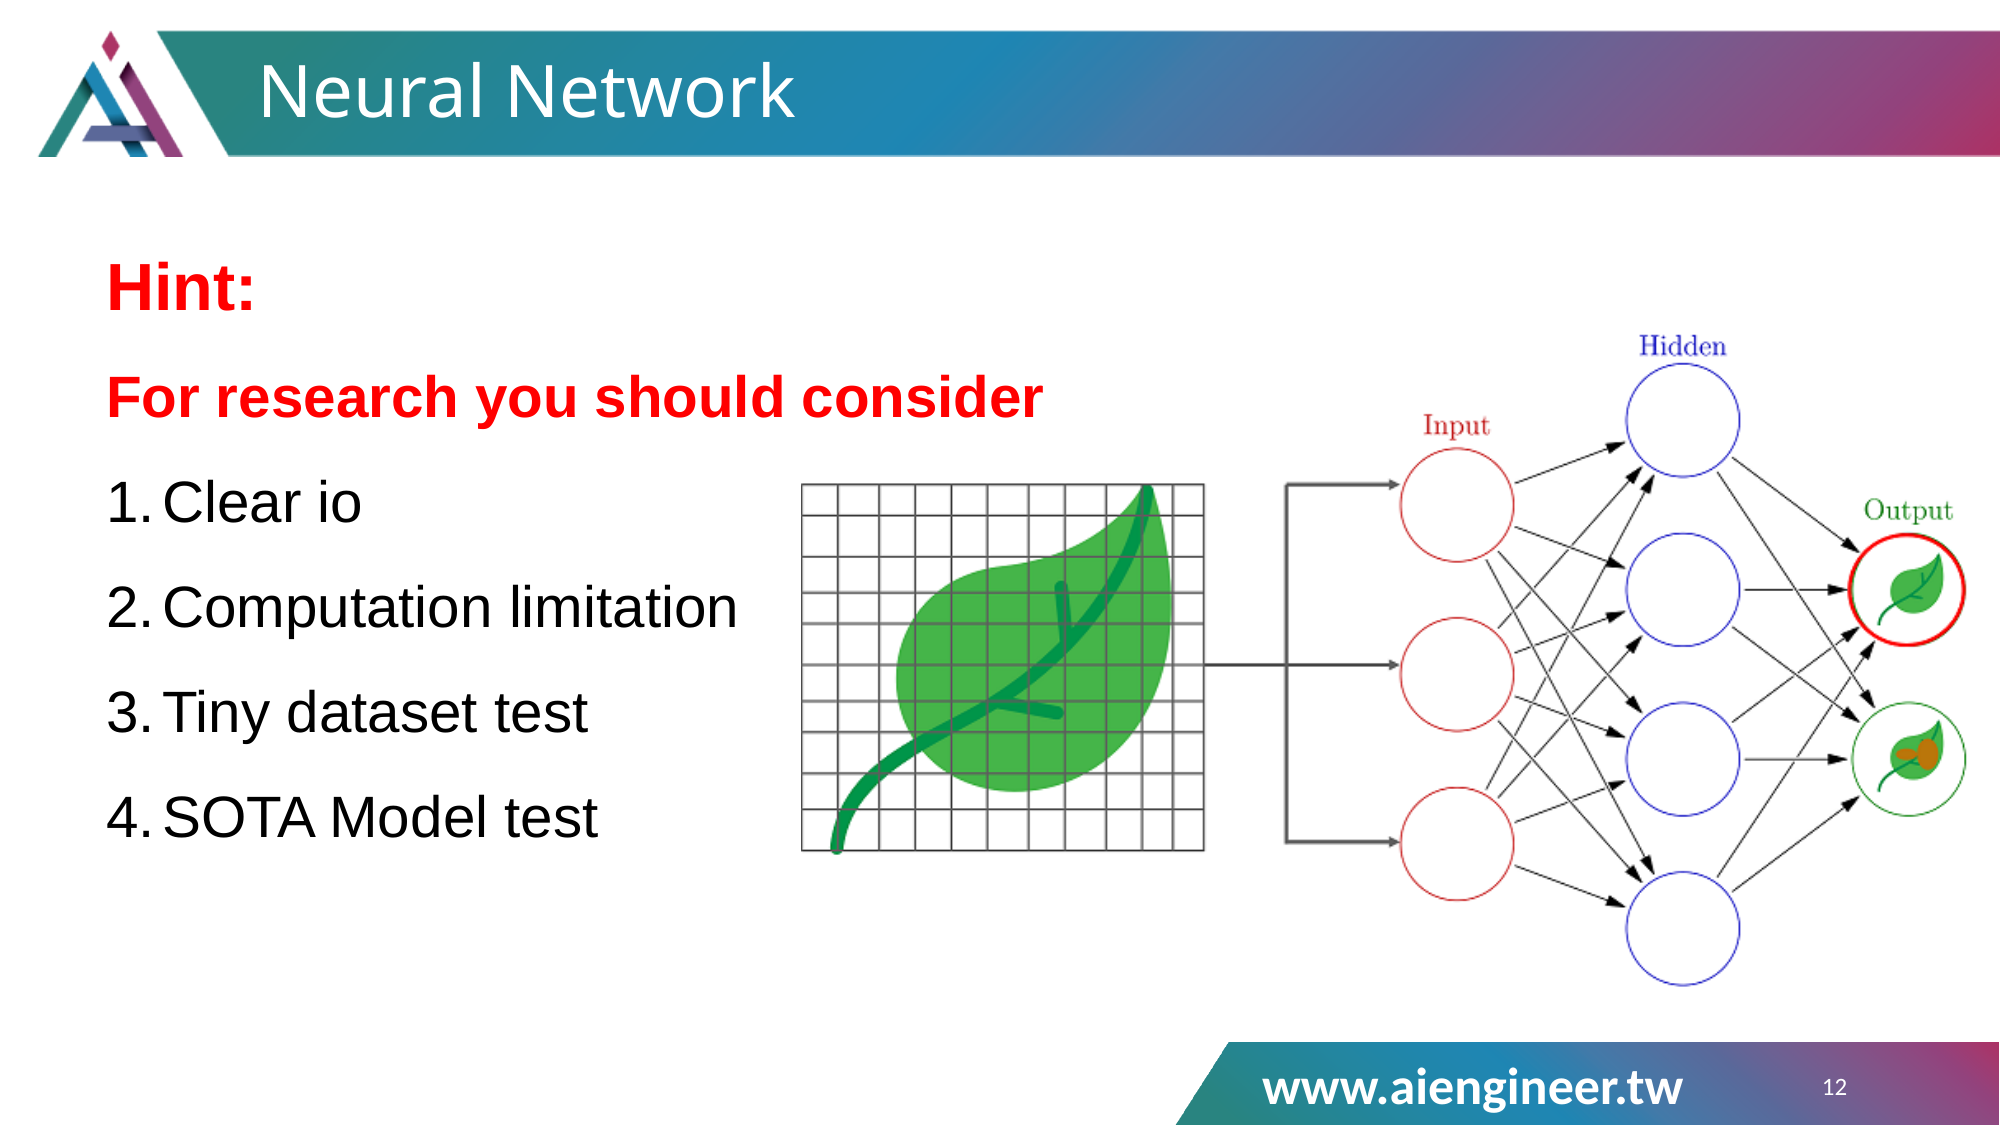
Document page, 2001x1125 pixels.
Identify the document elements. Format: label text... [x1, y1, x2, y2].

text_box Hint: For research you should consider Clear io Computation limitation Tiny dataset test SOTA Model test [91, 196, 1863, 857]
picture [801, 332, 1968, 1015]
picture [1174, 1042, 2000, 1125]
slide_number 12 [1412, 1055, 1863, 1116]
picture [0, 30, 2000, 157]
title Neural Network [242, 47, 1968, 141]
